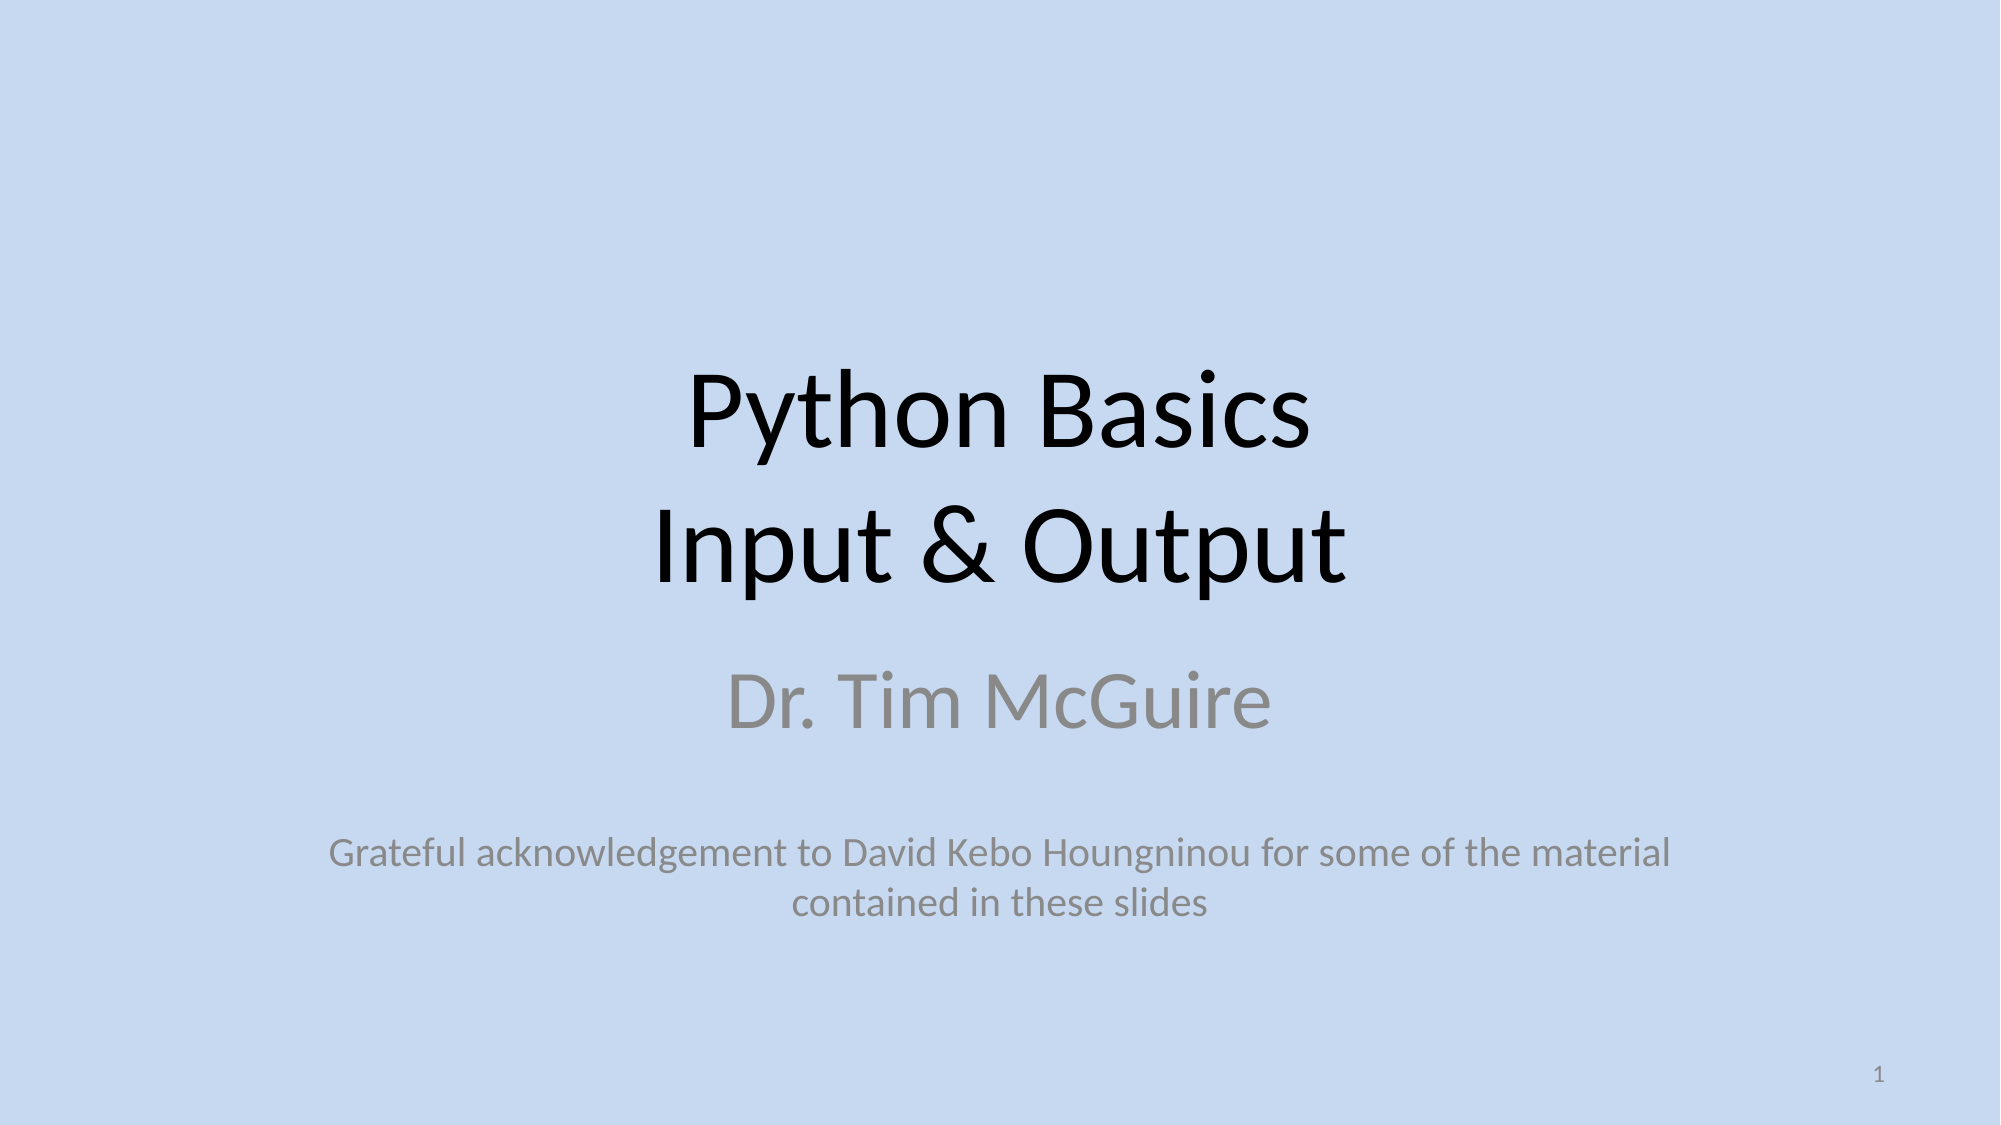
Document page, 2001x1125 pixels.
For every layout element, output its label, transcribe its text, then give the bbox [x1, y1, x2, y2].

slide_number 1 [1433, 1042, 1900, 1103]
subtitle Dr. Tim McGuire Grateful acknowledgement to David Kebo Houngninou for some of the material contained in these slides [300, 637, 1700, 925]
title Python Basics Input & Output [150, 349, 1850, 591]
